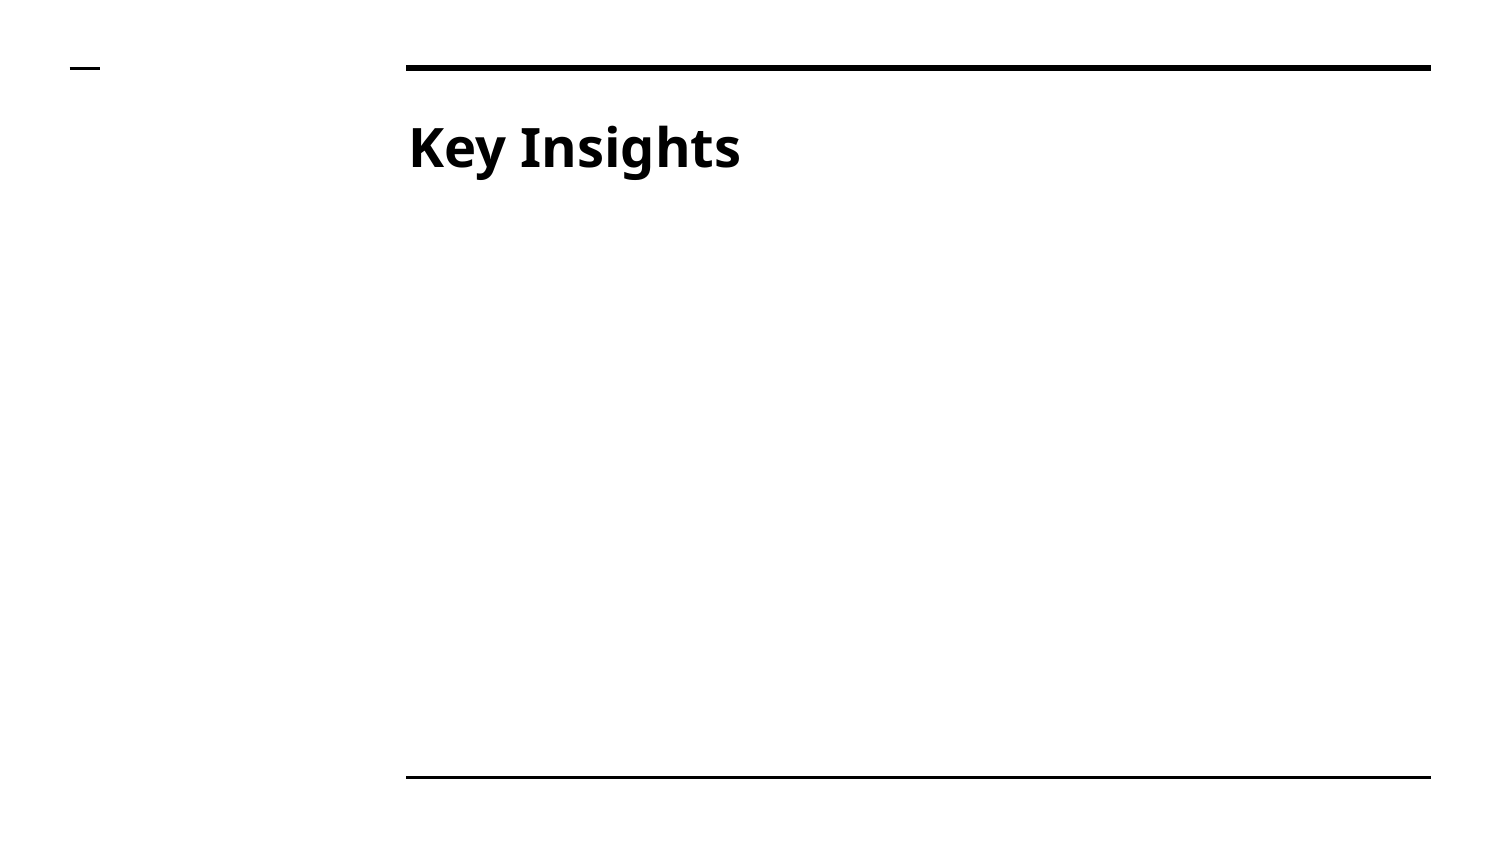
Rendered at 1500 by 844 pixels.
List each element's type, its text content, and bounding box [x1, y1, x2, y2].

title Key Insights [393, 94, 1431, 199]
